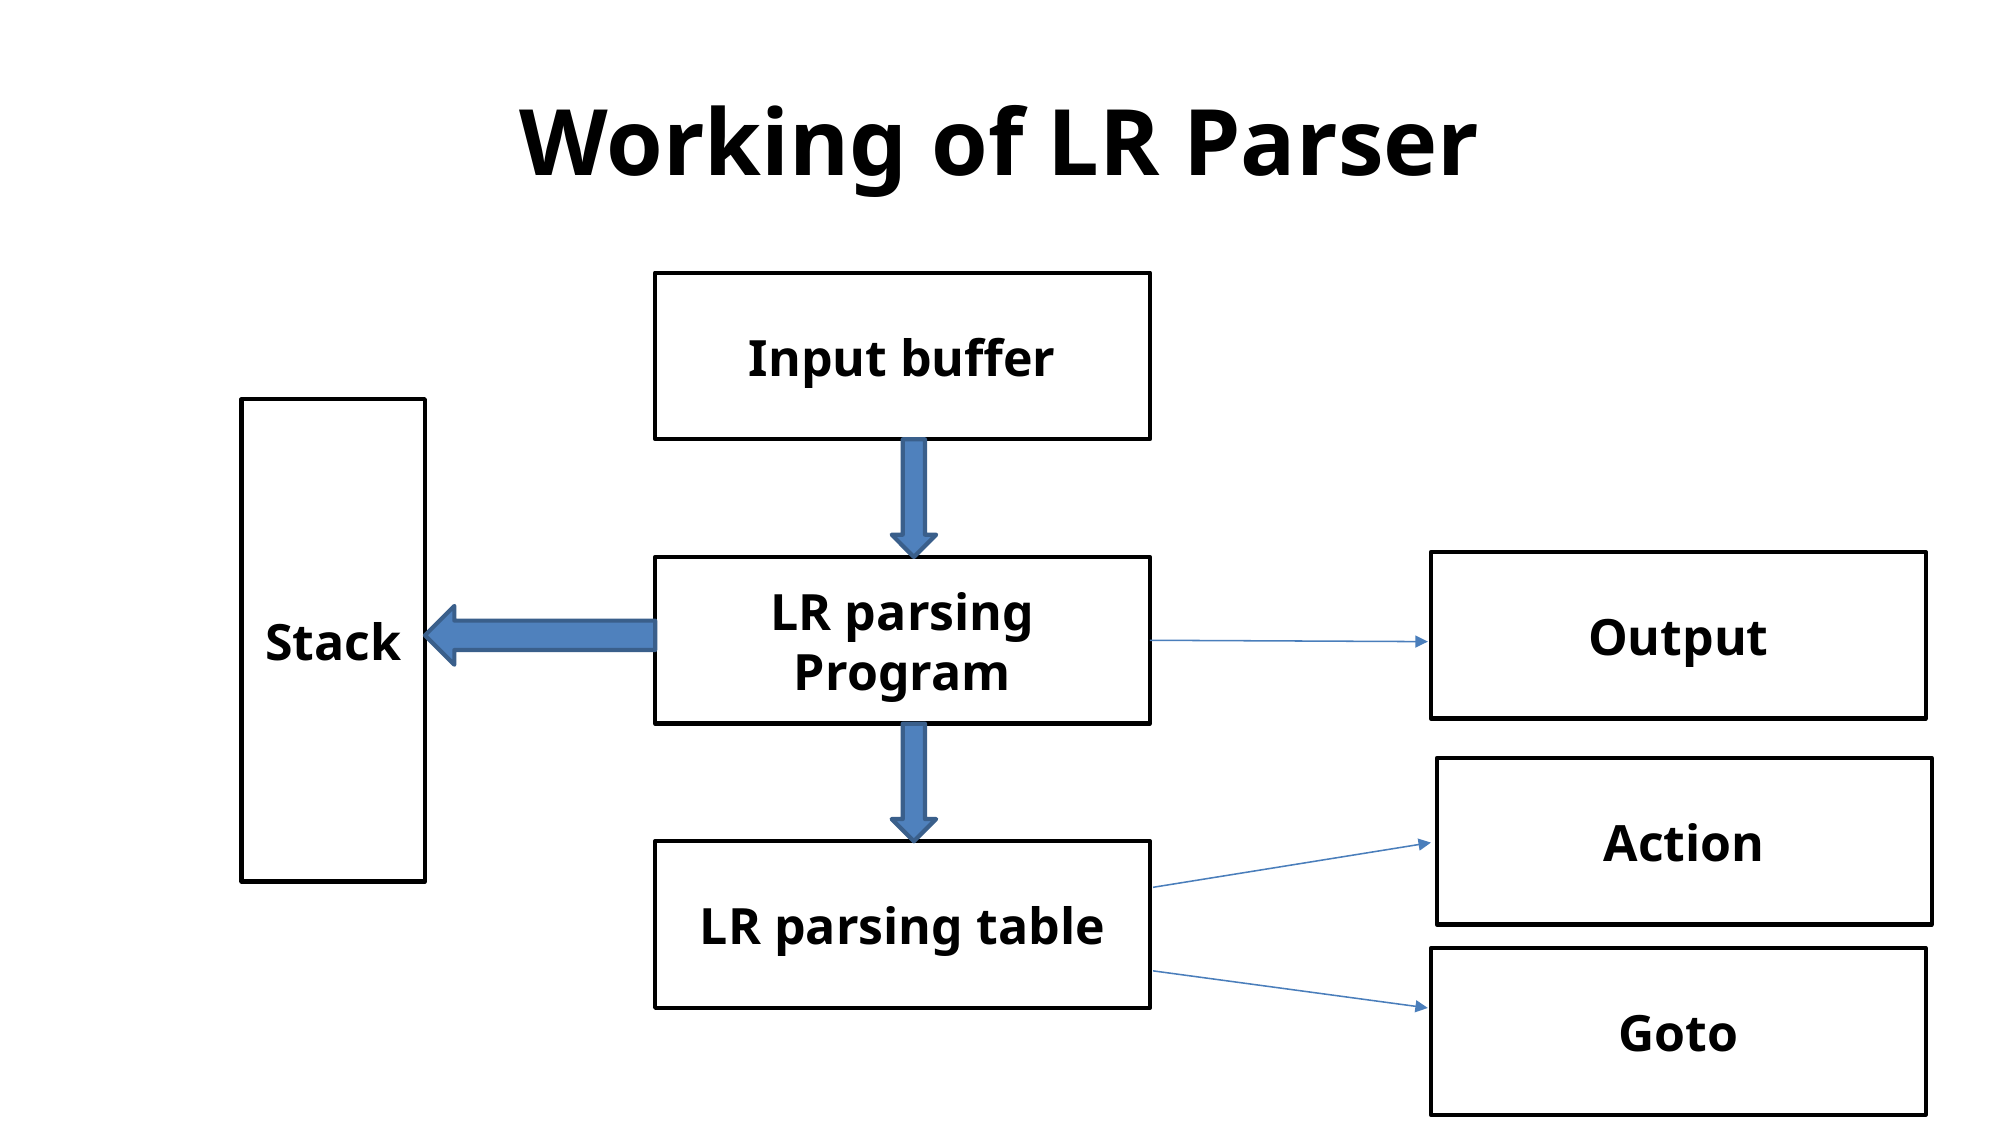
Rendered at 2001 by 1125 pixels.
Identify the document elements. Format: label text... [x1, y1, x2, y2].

text_box Action [1435, 756, 1934, 927]
text_box [889, 437, 939, 560]
text_box Input buffer [653, 271, 1152, 441]
text_box LR parsing Program [653, 555, 1152, 726]
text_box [1152, 970, 1428, 1009]
title Working of LR Parser [99, 45, 1900, 233]
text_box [1152, 842, 1432, 888]
text_box Output [1429, 550, 1928, 721]
text_box [889, 721, 939, 844]
text_box Stack [239, 397, 427, 884]
text_box LR parsing table [653, 839, 1152, 1010]
text_box Goto [1429, 946, 1928, 1117]
text_box [422, 603, 658, 667]
